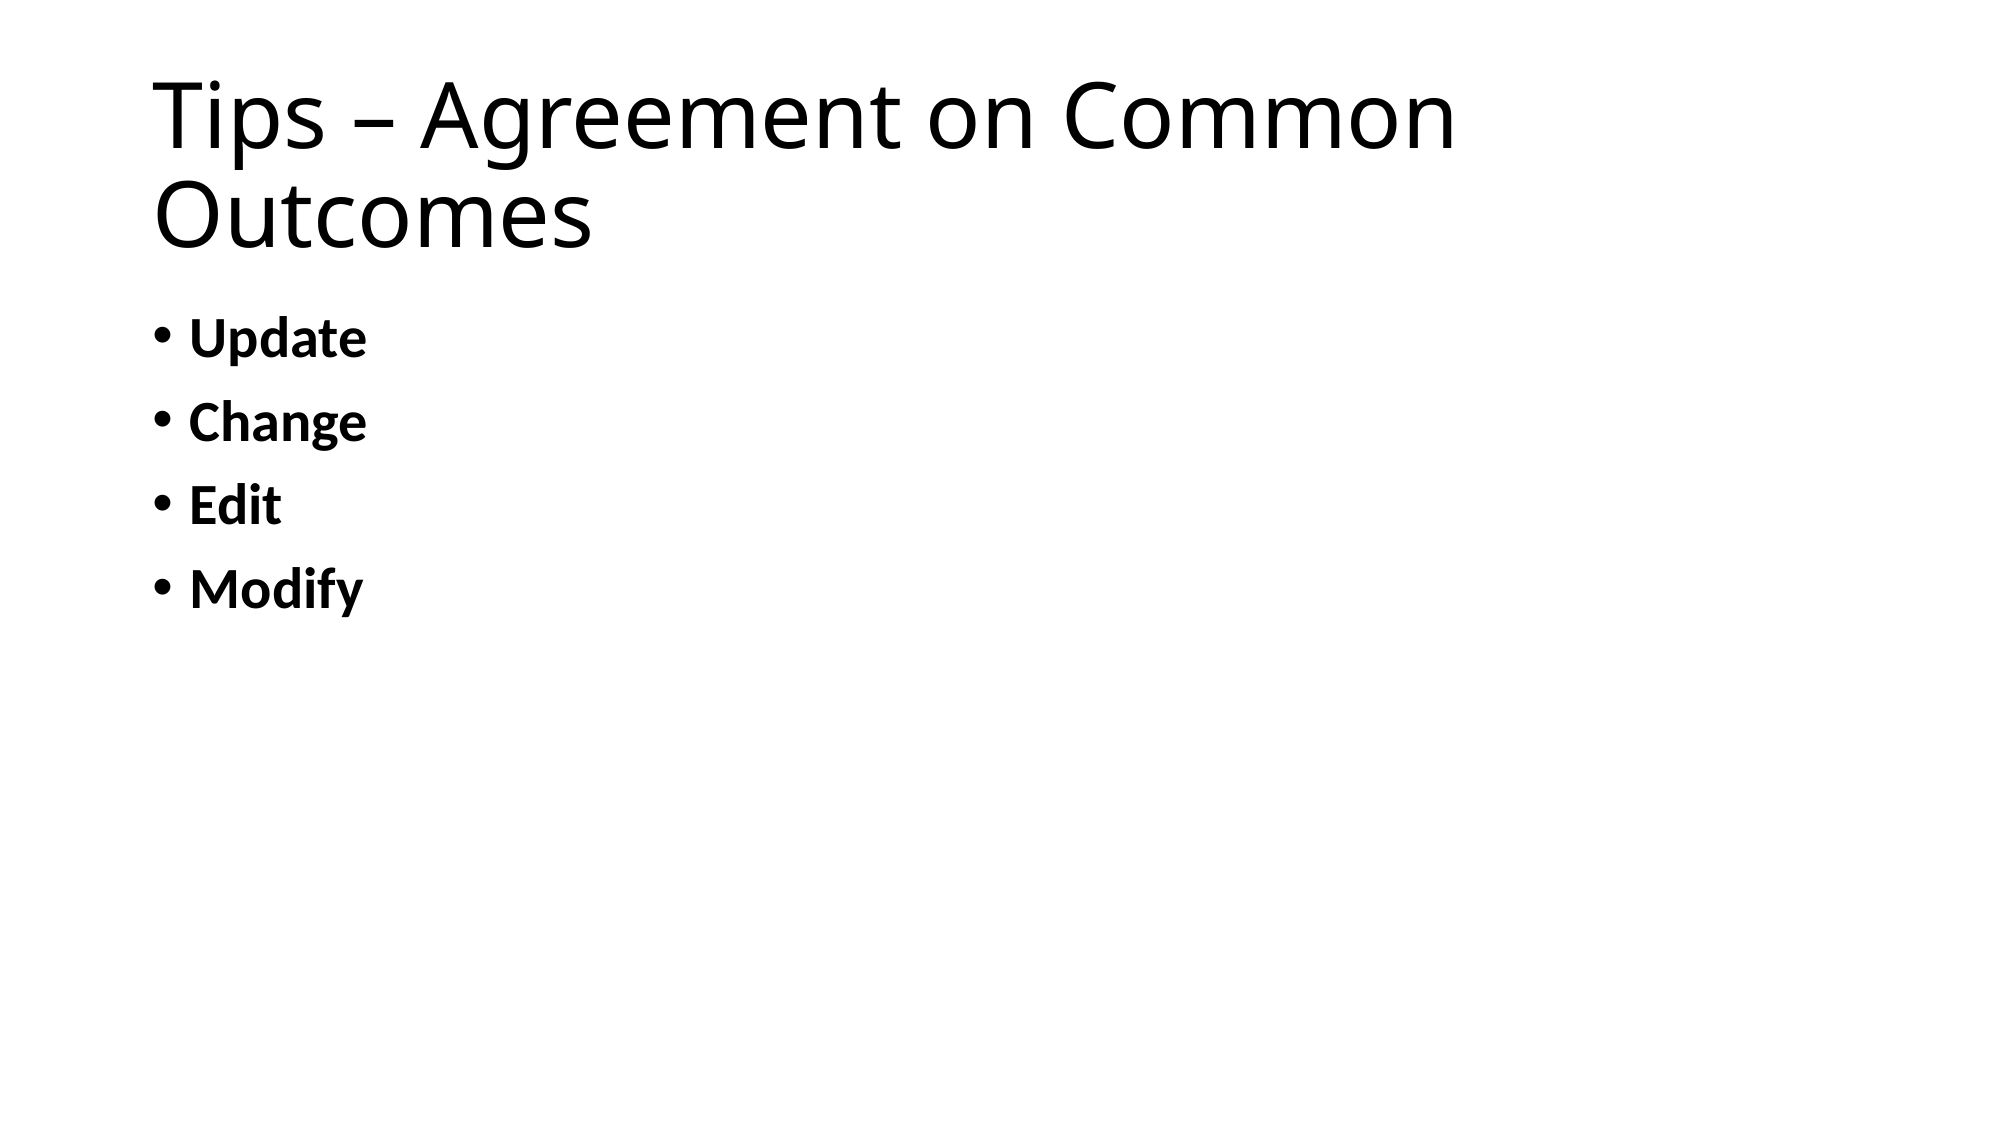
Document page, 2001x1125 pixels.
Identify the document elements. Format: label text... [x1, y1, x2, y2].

title Tips – Agreement on Common Outcomes [137, 59, 1863, 278]
list Update Change Edit Modify [137, 299, 1863, 1014]
